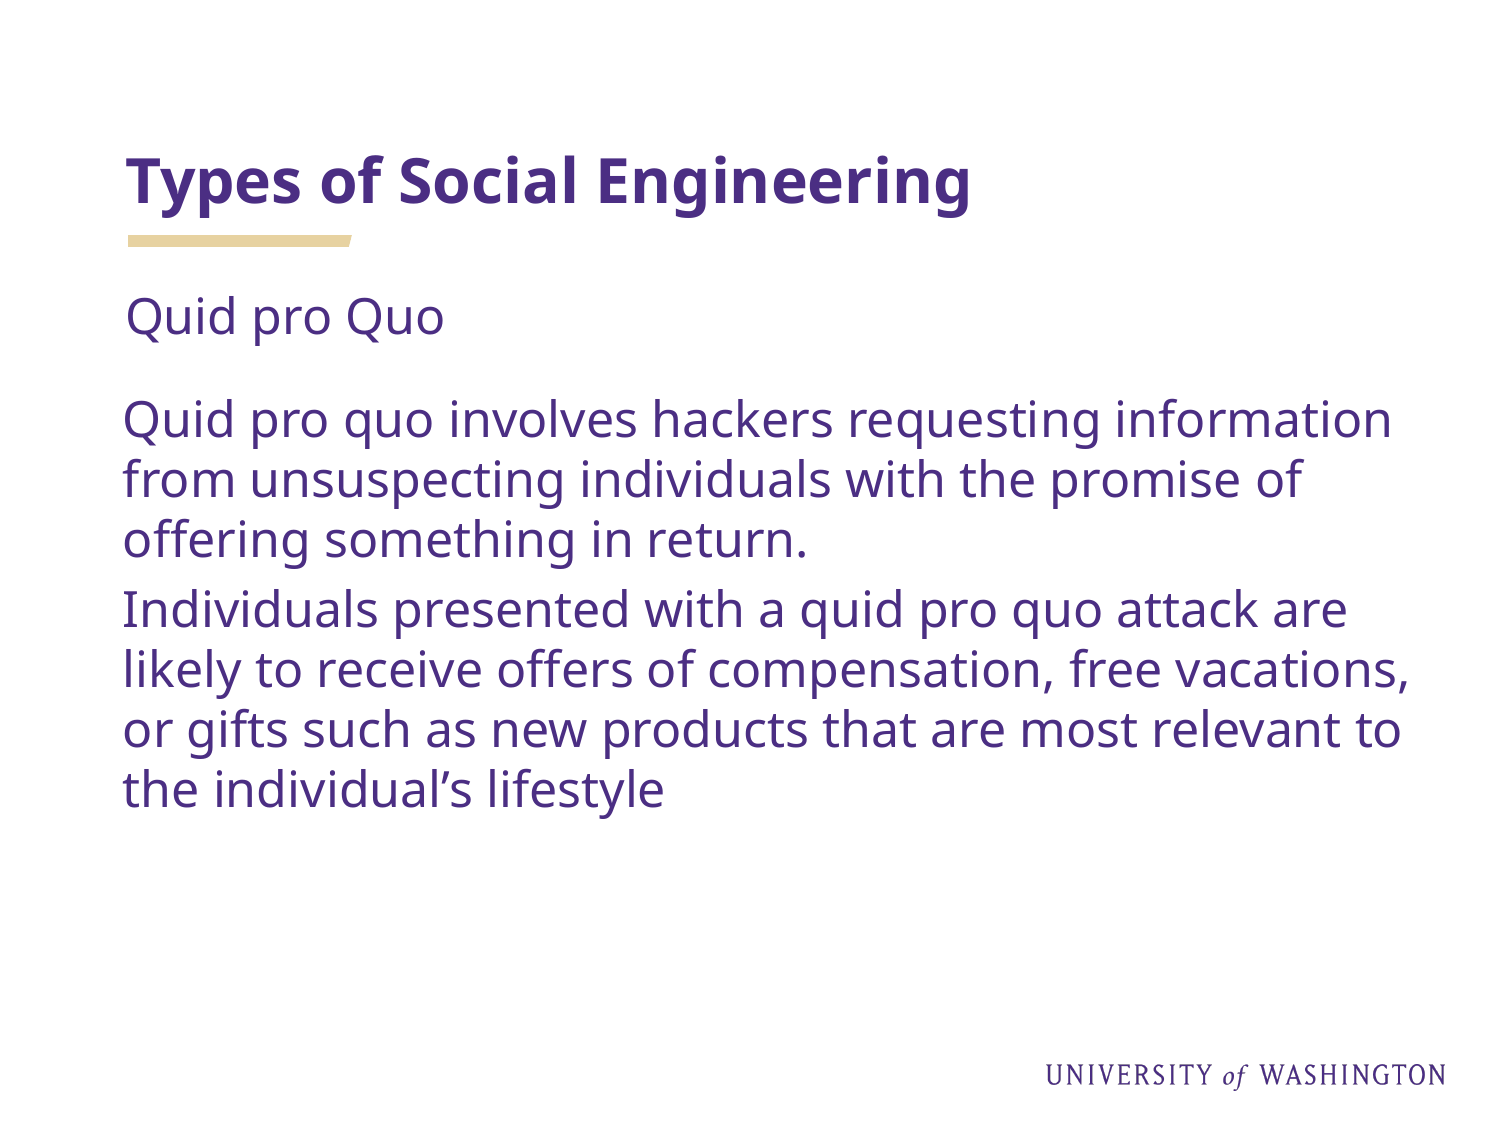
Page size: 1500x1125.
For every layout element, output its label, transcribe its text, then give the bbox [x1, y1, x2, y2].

list Quid pro quo involves hackers requesting information from unsuspecting individuals with the promise of offering something in return. Individuals presented with a quid pro quo attack are likely to receive offers of compensation, free vacations, or gifts such as new products that are most relevant to the individual’s lifestyle [108, 380, 1453, 1006]
picture [1046, 1064, 1445, 1091]
picture [128, 235, 352, 247]
list Quid pro Quo [110, 283, 1453, 352]
title Types of Social Engineering [110, 60, 1453, 224]
